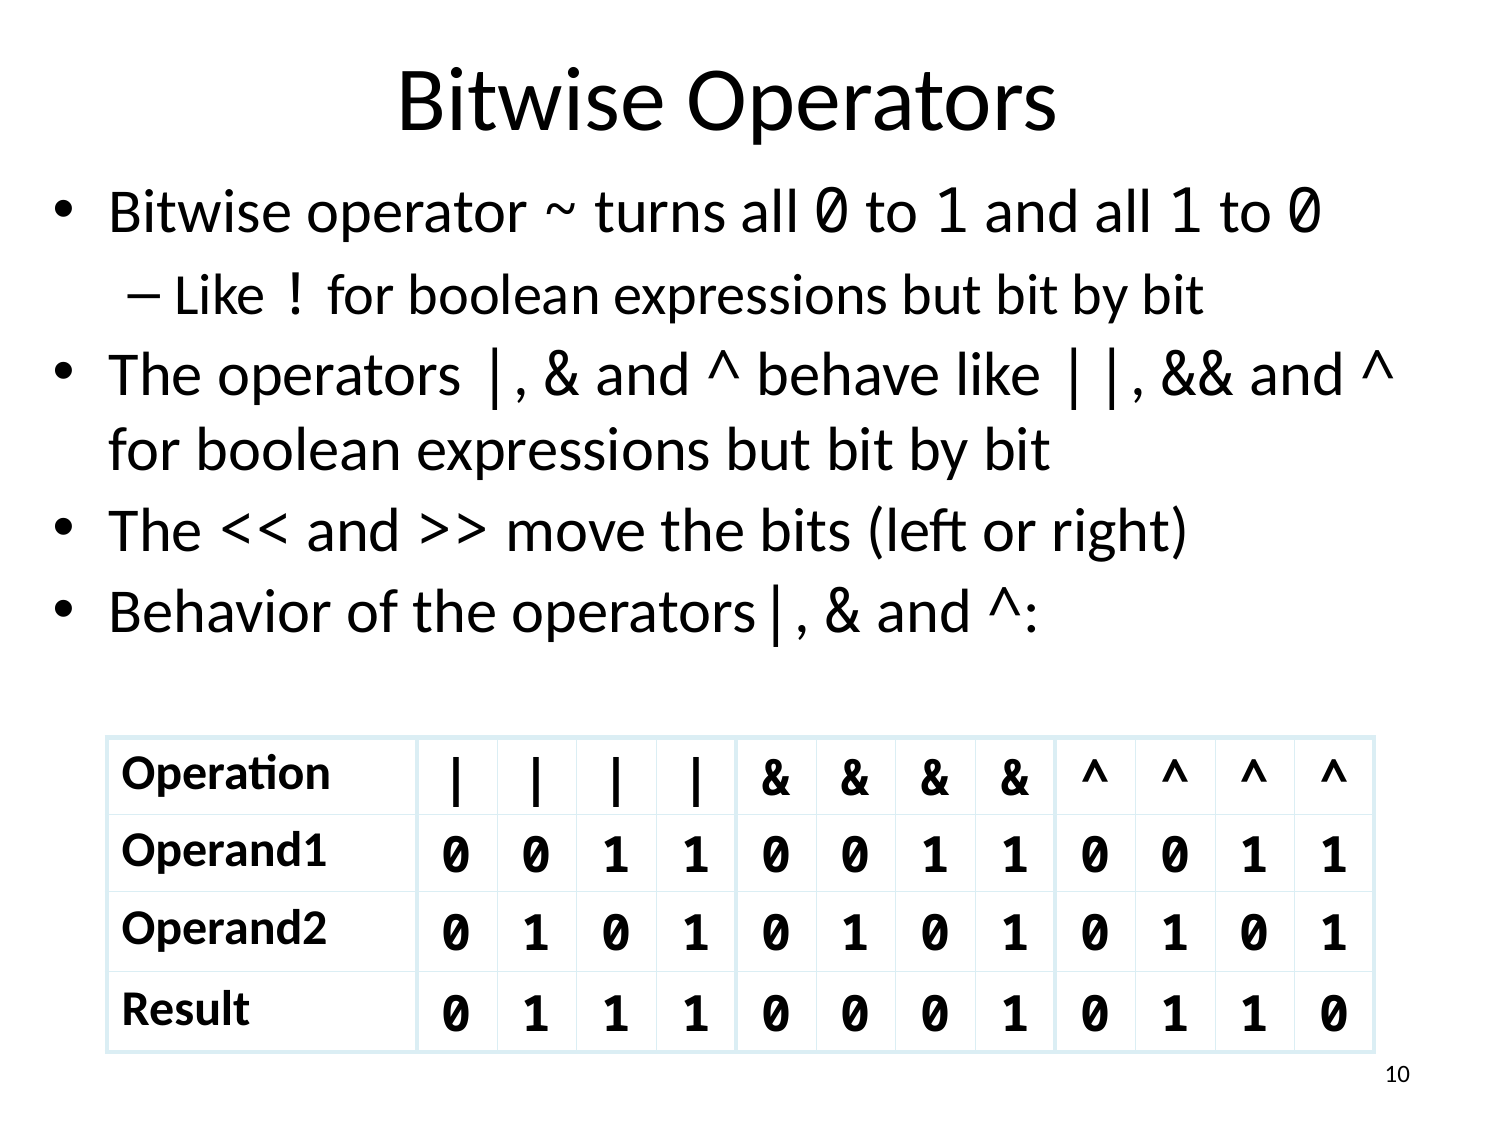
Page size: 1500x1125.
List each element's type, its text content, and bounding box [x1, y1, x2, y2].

table_cell 0 [1295, 972, 1372, 1050]
table_header & [896, 740, 975, 814]
table_cell 0 [1216, 892, 1294, 971]
table_cell 1 [577, 815, 656, 891]
slide_number 10 [1074, 1042, 1425, 1103]
table_cell 0 [498, 815, 576, 891]
table_header ^ [1057, 740, 1135, 814]
title Bitwise Operators [53, 0, 1404, 162]
table_header | [419, 740, 497, 814]
table_cell 1 [1136, 892, 1215, 971]
table_cell 0 [738, 972, 816, 1050]
table_cell 0 [1136, 815, 1215, 891]
table_cell Operand2 [109, 892, 415, 971]
table_cell 0 [419, 815, 497, 891]
table_cell 1 [577, 972, 656, 1050]
table_cell 0 [817, 972, 895, 1050]
table_cell 0 [577, 892, 656, 971]
table_cell 1 [1295, 815, 1372, 891]
table_cell 1 [976, 815, 1053, 891]
table_header | [498, 740, 576, 814]
table_cell 0 [738, 815, 816, 891]
table_header ^ [1216, 740, 1294, 814]
table_cell 0 [1057, 972, 1135, 1050]
table_header | [657, 740, 734, 814]
table_header | [577, 740, 656, 814]
table_cell 1 [657, 972, 734, 1050]
table_cell 0 [817, 815, 895, 891]
table_cell 0 [1057, 815, 1135, 891]
table_cell 0 [1057, 892, 1135, 971]
table_header ^ [1136, 740, 1215, 814]
table_cell 1 [1295, 892, 1372, 971]
table_cell 1 [1216, 972, 1294, 1050]
table_cell 0 [896, 892, 975, 971]
table_cell 1 [976, 972, 1053, 1050]
table_cell Operand1 [109, 815, 415, 891]
table_cell 0 [419, 892, 497, 971]
table_header Operation [109, 740, 415, 814]
table_cell 1 [657, 815, 734, 891]
table_cell 1 [1136, 972, 1215, 1050]
table_cell 1 [1216, 815, 1294, 891]
table_header & [817, 740, 895, 814]
table_cell 0 [738, 892, 816, 971]
table_cell 1 [657, 892, 734, 971]
table_cell 1 [896, 815, 975, 891]
table_header ^ [1295, 740, 1372, 814]
table_cell 0 [419, 972, 497, 1050]
table_cell 0 [896, 972, 975, 1050]
table_cell 1 [976, 892, 1053, 971]
table_header & [738, 740, 816, 814]
table_cell Result [109, 972, 415, 1050]
table_header & [976, 740, 1053, 814]
table_cell 1 [498, 892, 576, 971]
table_cell 1 [498, 972, 576, 1050]
list Bitwise operator ~ turns all 0 to 1 and all 1 to 0 Like ! for boolean expressions but bit by bit The operators |, & and ^ behave like ||, && and ^ for boolean expressions but bit by bit The << and >> move the bits (left or right) Behavior of the operators|, & and ^: [37, 162, 1463, 1088]
table_cell 1 [817, 892, 895, 971]
